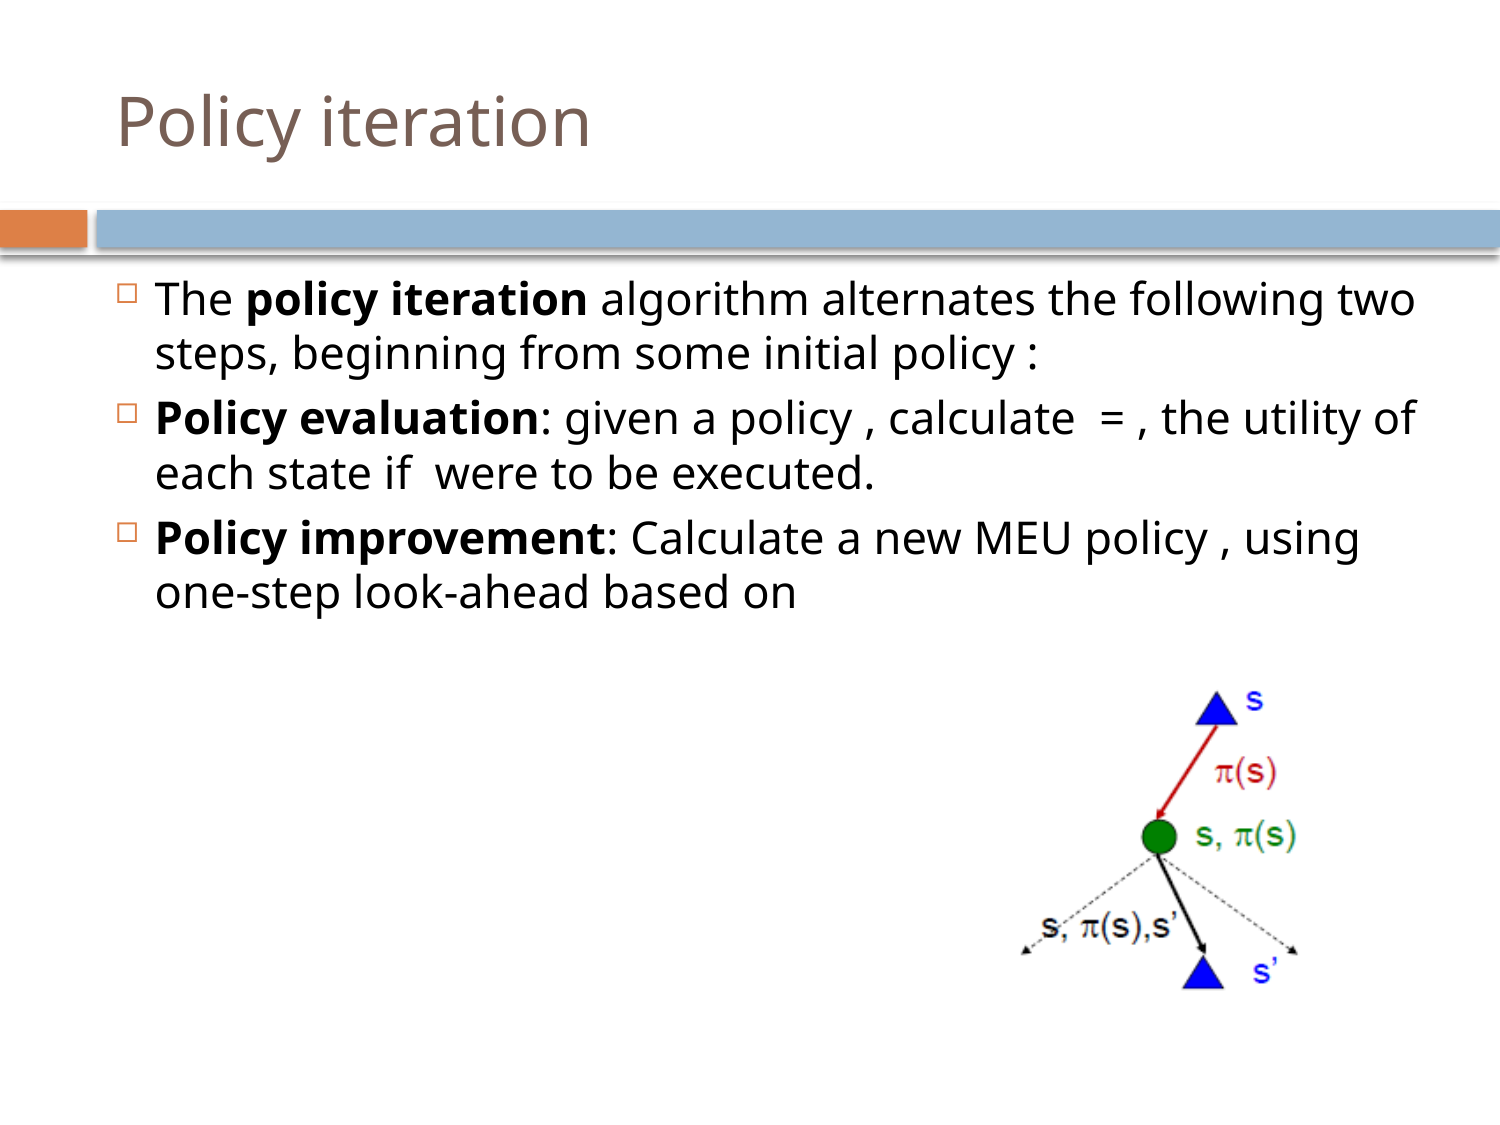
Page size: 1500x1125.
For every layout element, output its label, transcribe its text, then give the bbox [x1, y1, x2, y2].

picture [1002, 660, 1318, 1002]
title Policy iteration [100, 37, 1438, 200]
